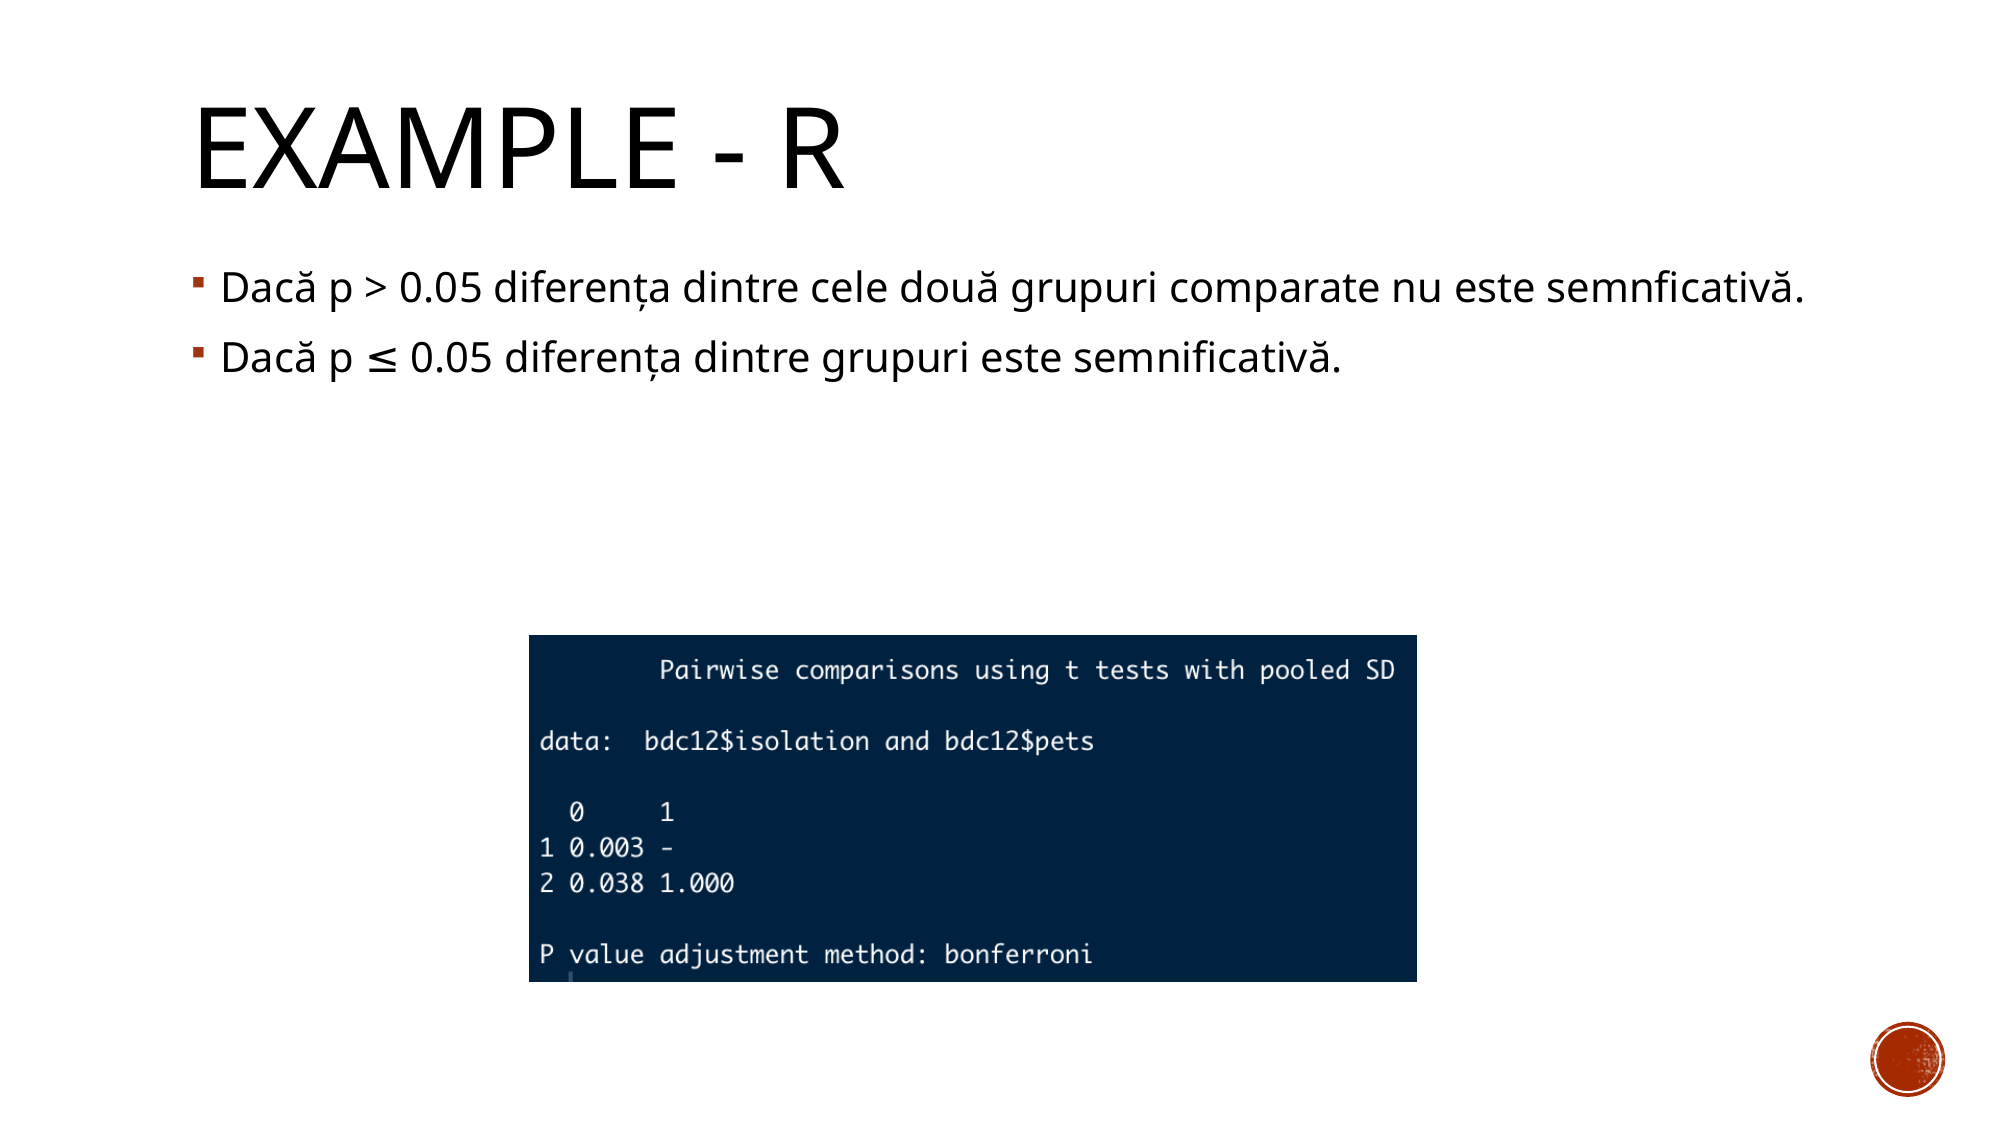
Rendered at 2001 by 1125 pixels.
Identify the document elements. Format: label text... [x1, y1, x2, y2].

picture [529, 635, 1417, 982]
title Example - R [175, 79, 1826, 225]
list Dacă p > 0.05 diferența dintre cele două grupuri comparate nu este semnficativă. Dacă p ≤ 0.05 diferența dintre grupuri este semnificativă. [175, 259, 1826, 1013]
